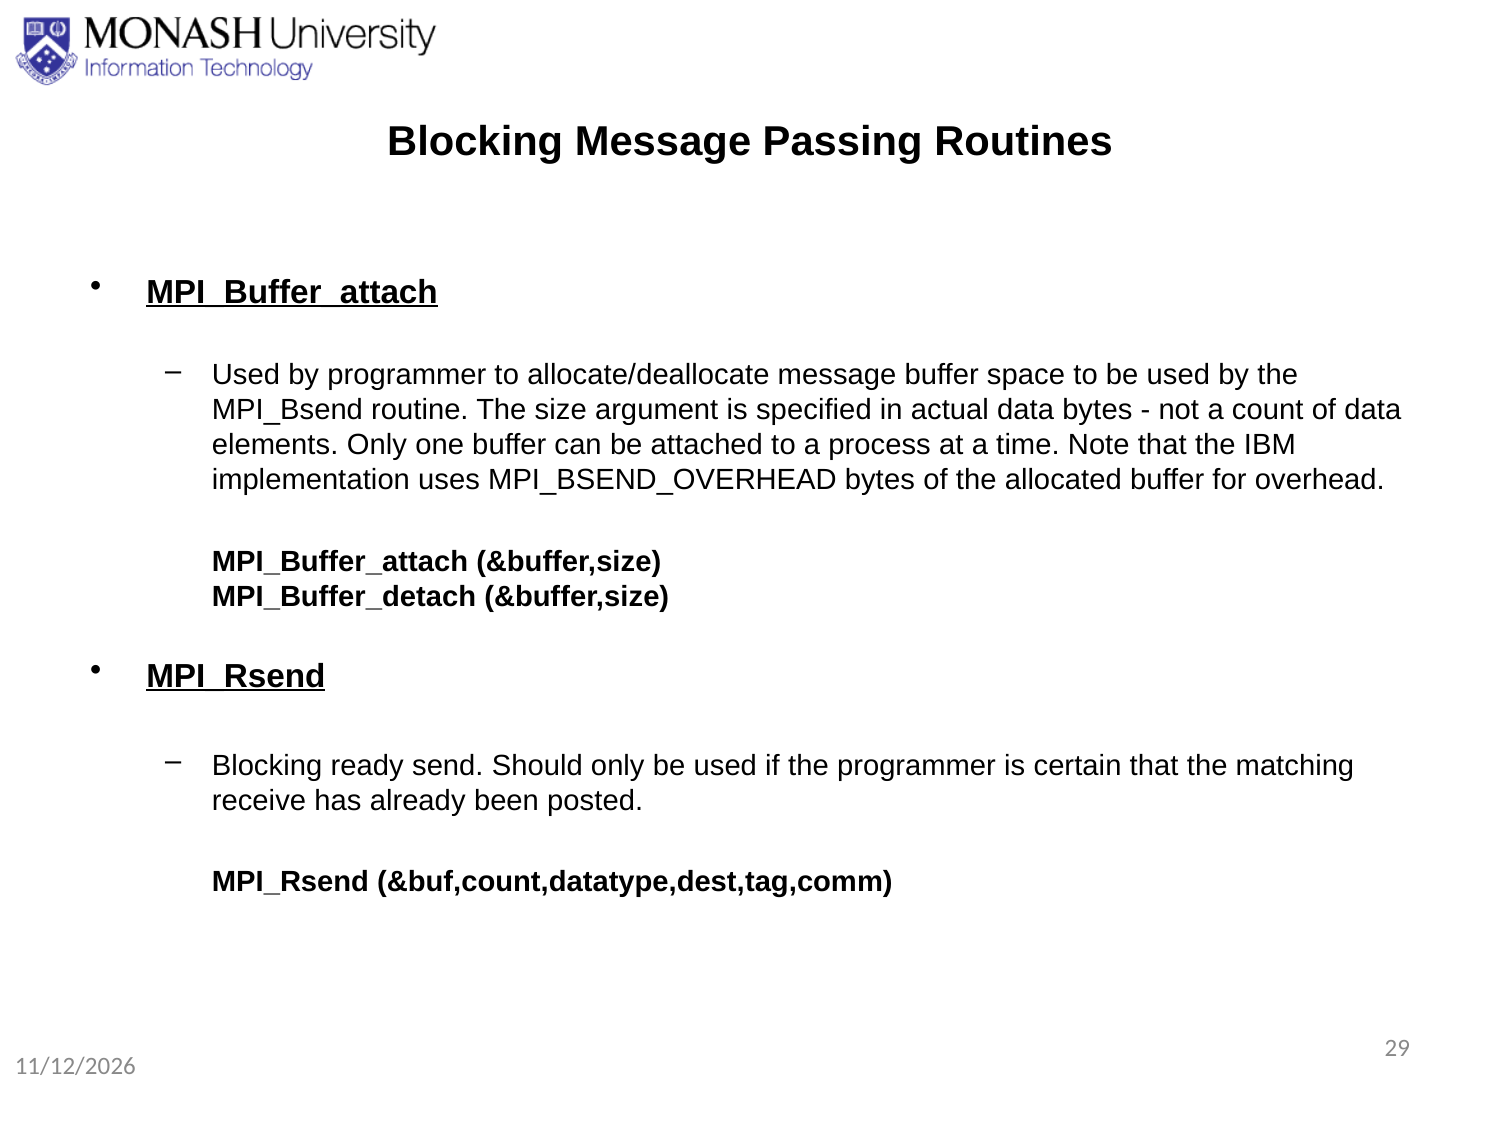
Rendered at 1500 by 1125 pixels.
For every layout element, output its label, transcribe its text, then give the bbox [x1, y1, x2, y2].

slide_number 29 [1074, 1024, 1426, 1103]
list MPI_Buffer_attach Used by programmer to allocate/deallocate message buffer space to be used by the MPI_Bsend routine. The size argument is specified in actual data bytes - not a count of data elements. Only one buffer can be attached to a process at a time. Note that the IBM implementation uses MPI_BSEND_OVERHEAD bytes of the allocated buffer for overhead. MPI_Buffer_attach (&buffer,size) MPI_Buffer_detach (&buffer,size) MPI_Rsend Blocking ready send. Should only be used if the programmer is certain that the matching receive has already been posted. MPI_Rsend (&buf,count,datatype,dest,tag,comm) [75, 262, 1425, 1005]
title Blocking Message Passing Routines [75, 45, 1425, 233]
picture [0, 0, 438, 101]
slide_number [0, 1042, 350, 1103]
